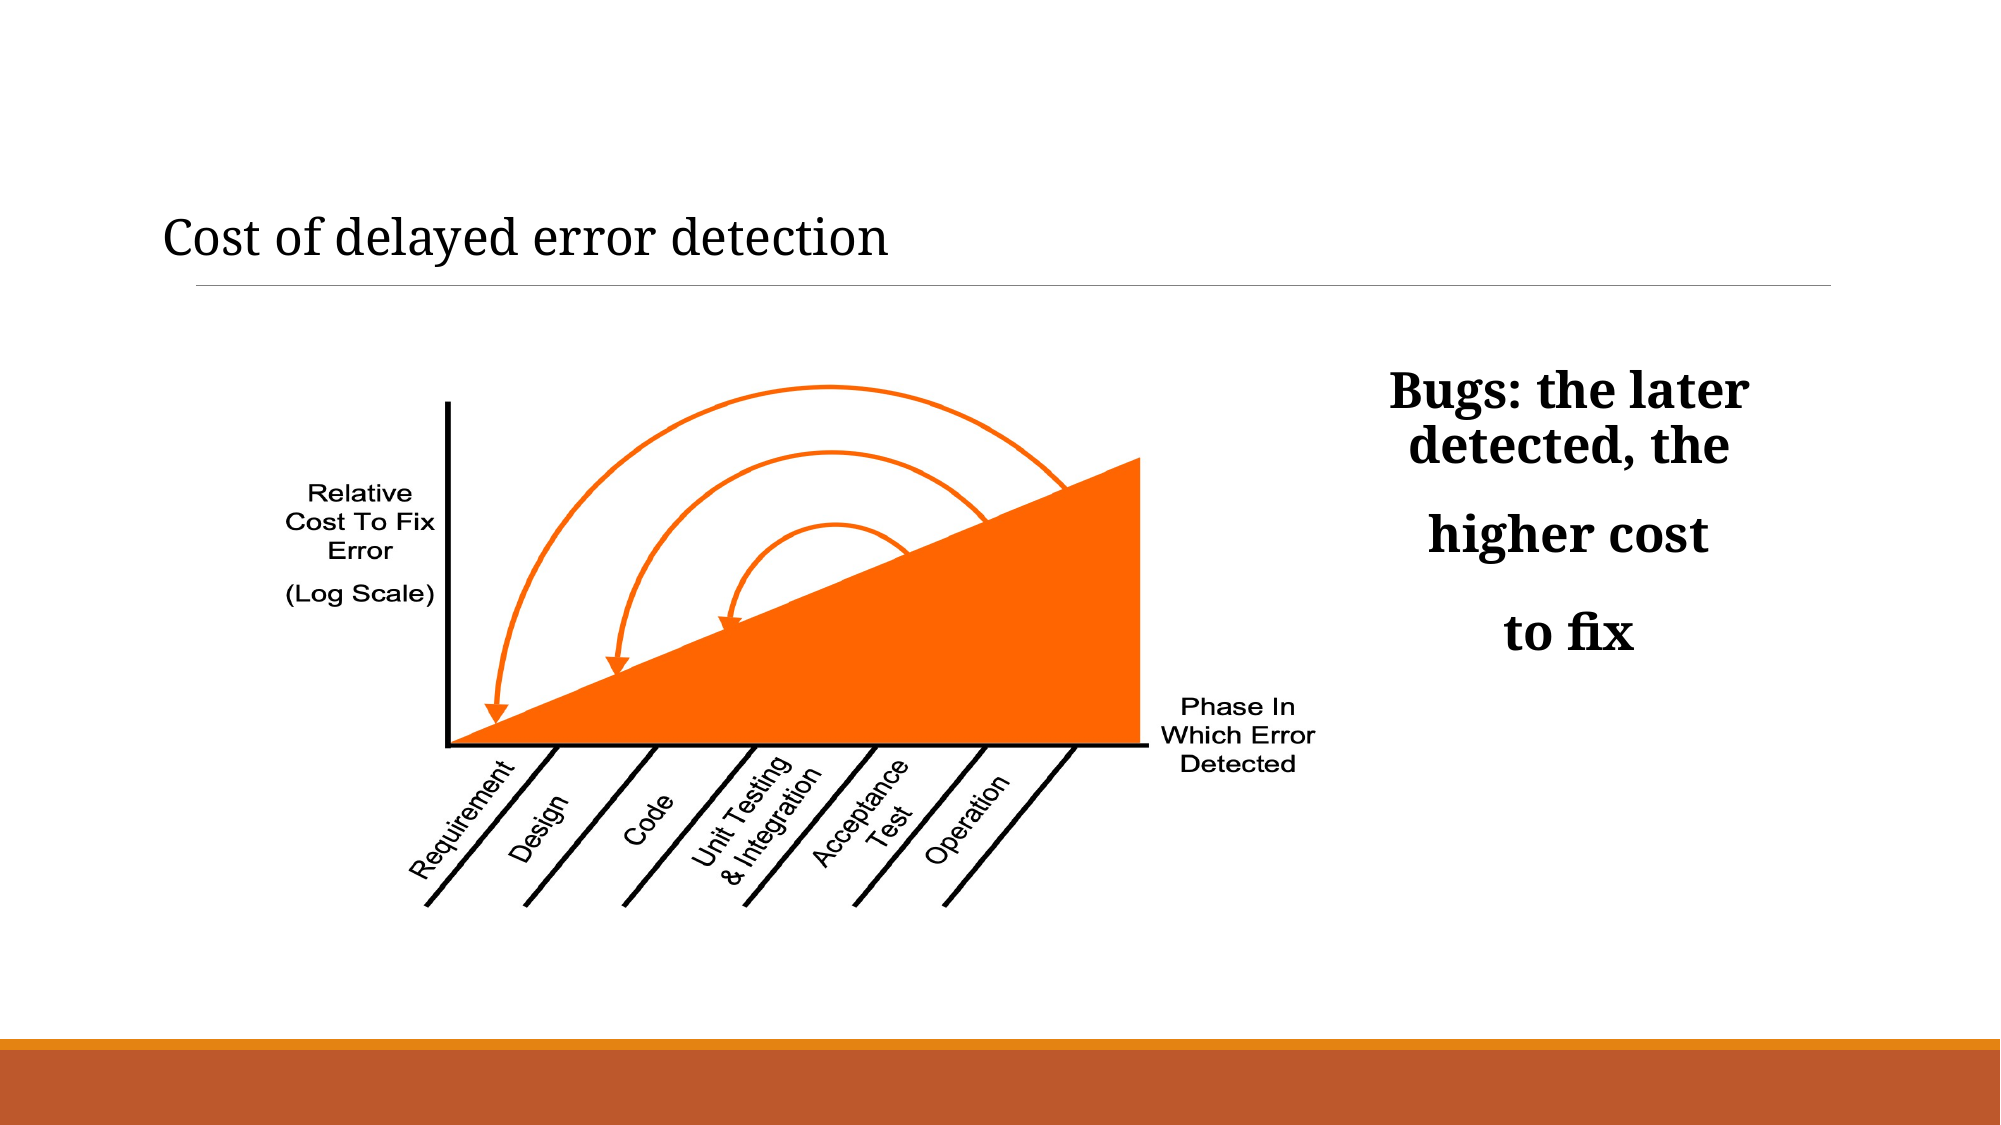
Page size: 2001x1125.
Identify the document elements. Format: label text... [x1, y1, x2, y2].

text_box Bugs: the later detected, the higher cost to fix [1380, 356, 1759, 661]
picture [286, 383, 1317, 909]
text_box Cost of delayed error detection [159, 203, 1228, 266]
